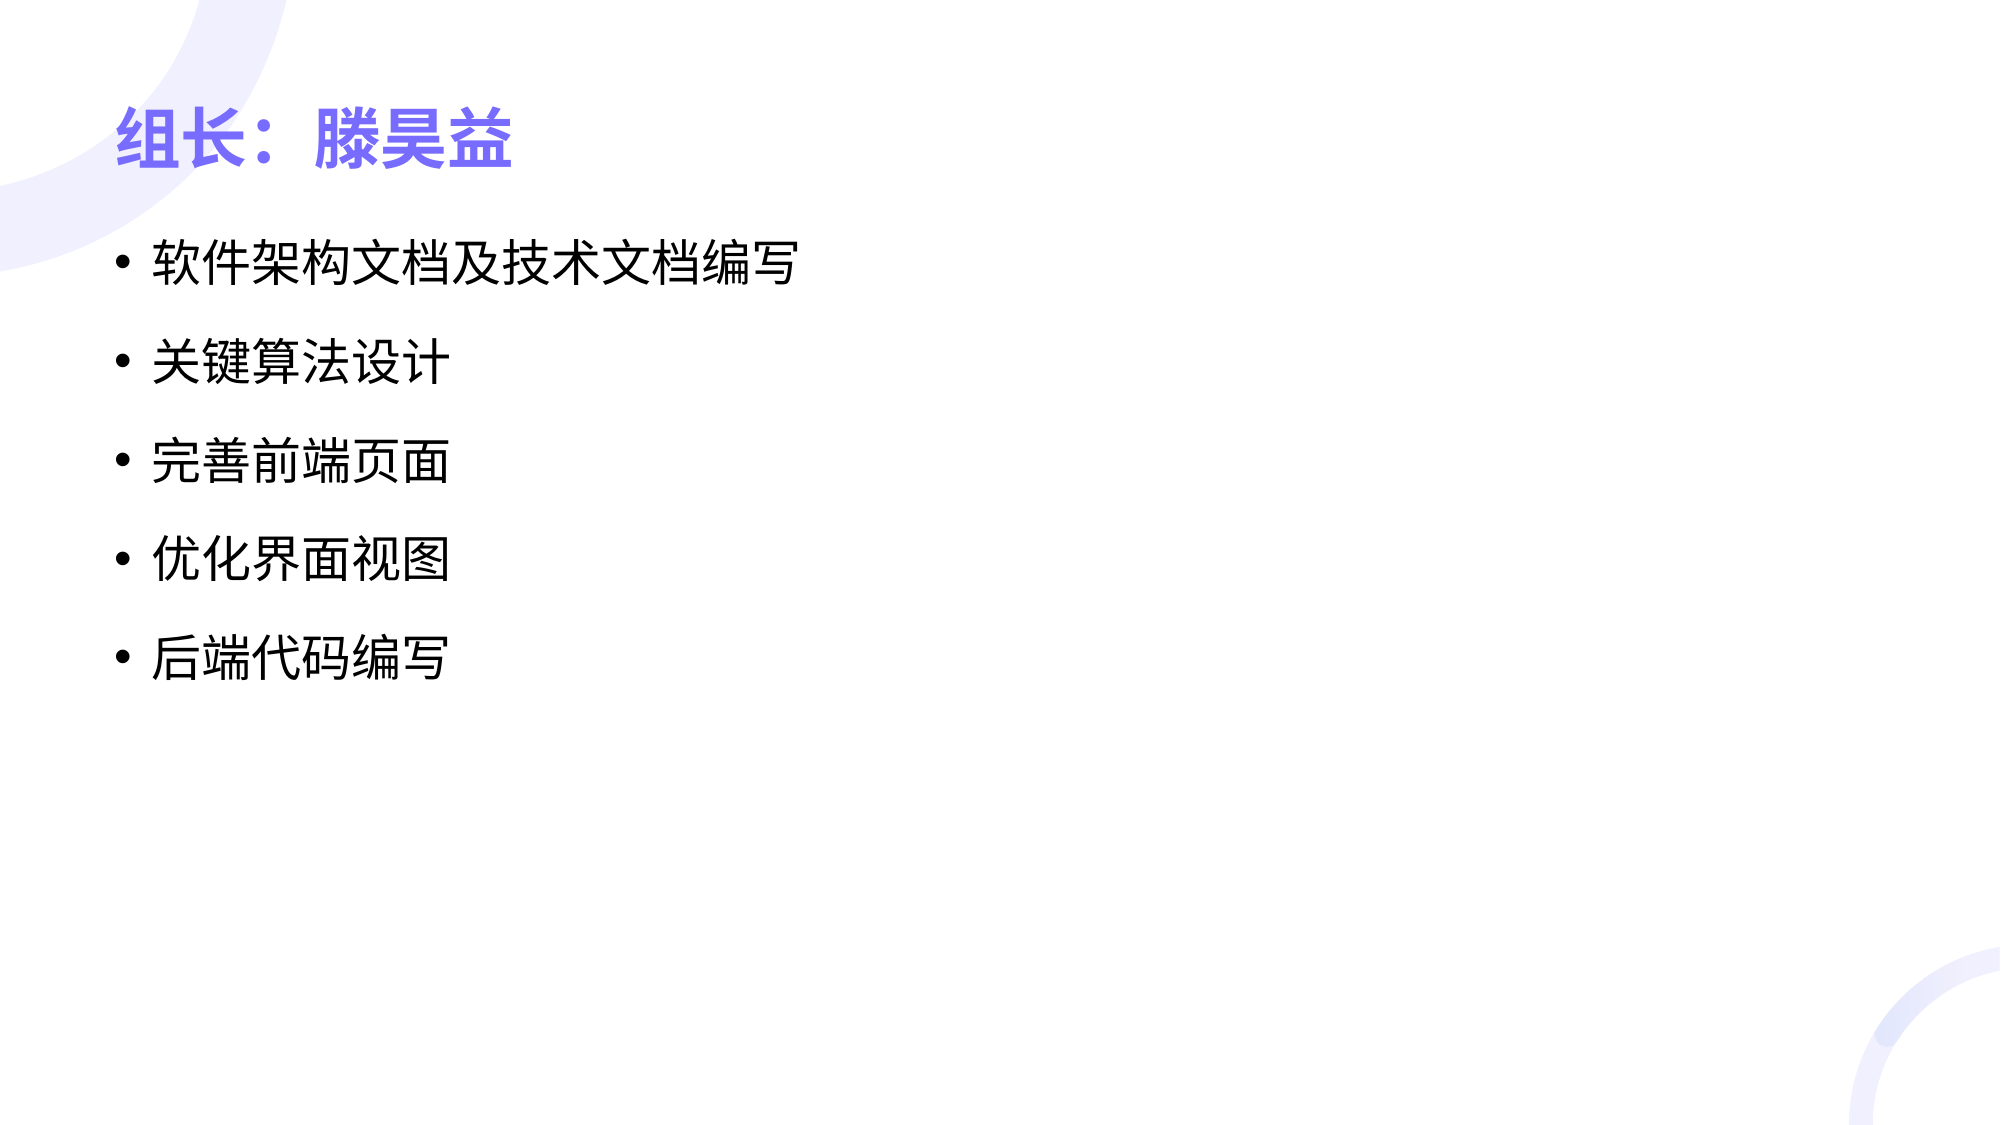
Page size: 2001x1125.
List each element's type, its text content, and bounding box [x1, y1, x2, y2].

list 软件架构文档及技术文档编写 关键算法设计 完善前端页面 优化界面视图 后端代码编写 [114, 213, 1886, 1013]
title 组长：滕昊益 [114, 59, 1886, 178]
